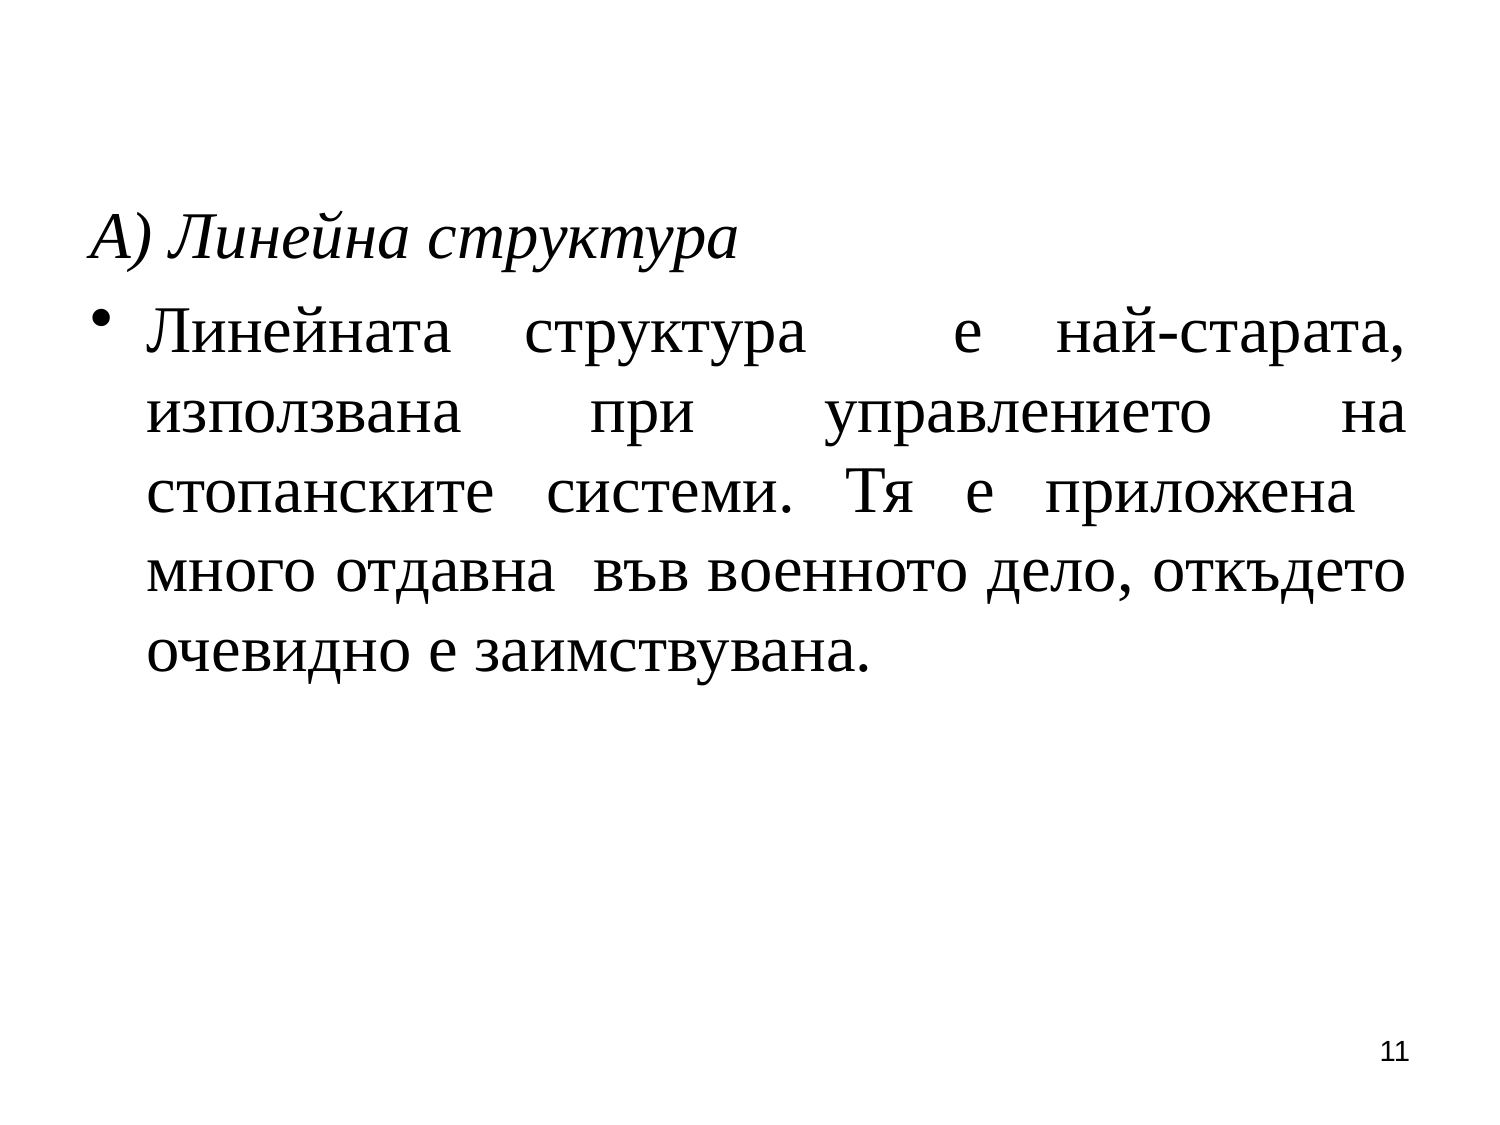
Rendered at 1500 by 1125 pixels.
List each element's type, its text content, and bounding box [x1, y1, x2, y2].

slide_number 11 [1074, 1024, 1426, 1103]
list А) Линейна структура Линейната структура е най-старата, използвана при управлението на стопанските системи. Тя е приложена много отдавна във военното дело, откъдето очевидно е заимствувана. [75, 184, 1424, 1005]
